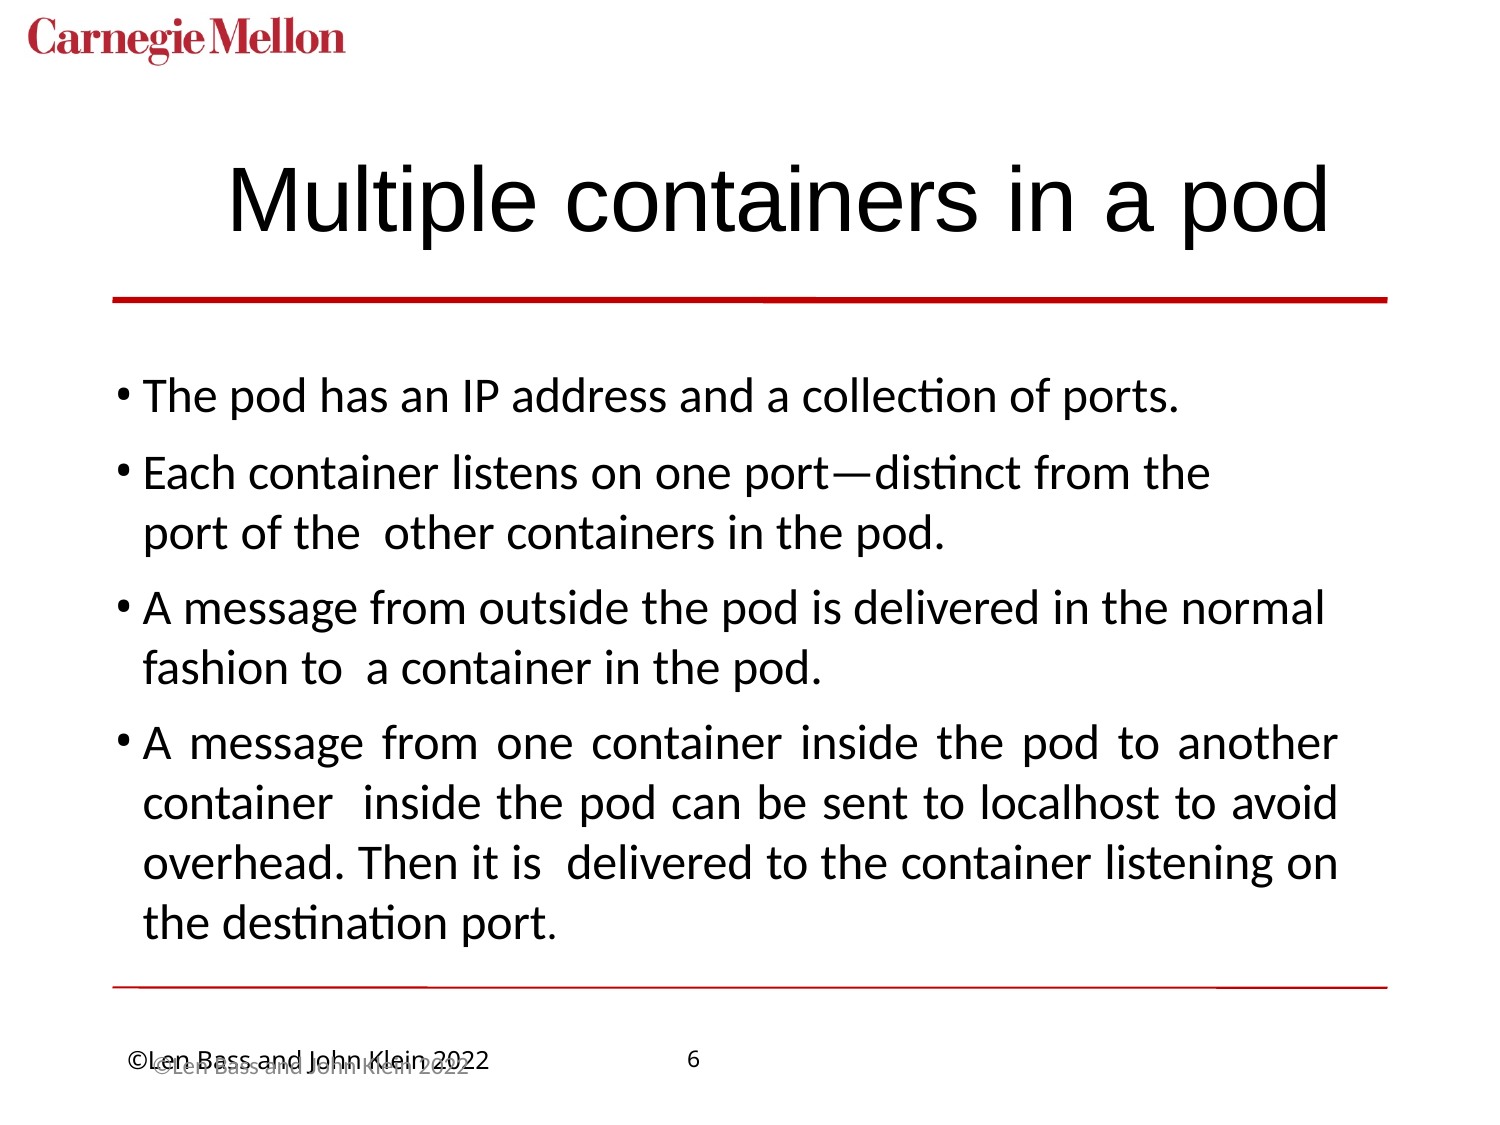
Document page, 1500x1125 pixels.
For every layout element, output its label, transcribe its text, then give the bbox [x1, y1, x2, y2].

text_box The pod has an IP address and a collection of ports. Each container listens on one port—distinct from the port of the other containers in the pod. A message from outside the pod is delivered in the normal fashion to a container in the pod. A message from one container inside the pod to another container inside the pod can be sent to localhost to avoid overhead. Then it is delivered to the container listening on the destination port. [112, 350, 1370, 950]
picture [24, 12, 349, 67]
footer ©Len Bass and John Klein 2022 [150, 1060, 472, 1125]
title Multiple containers in a pod [182, 99, 1375, 289]
